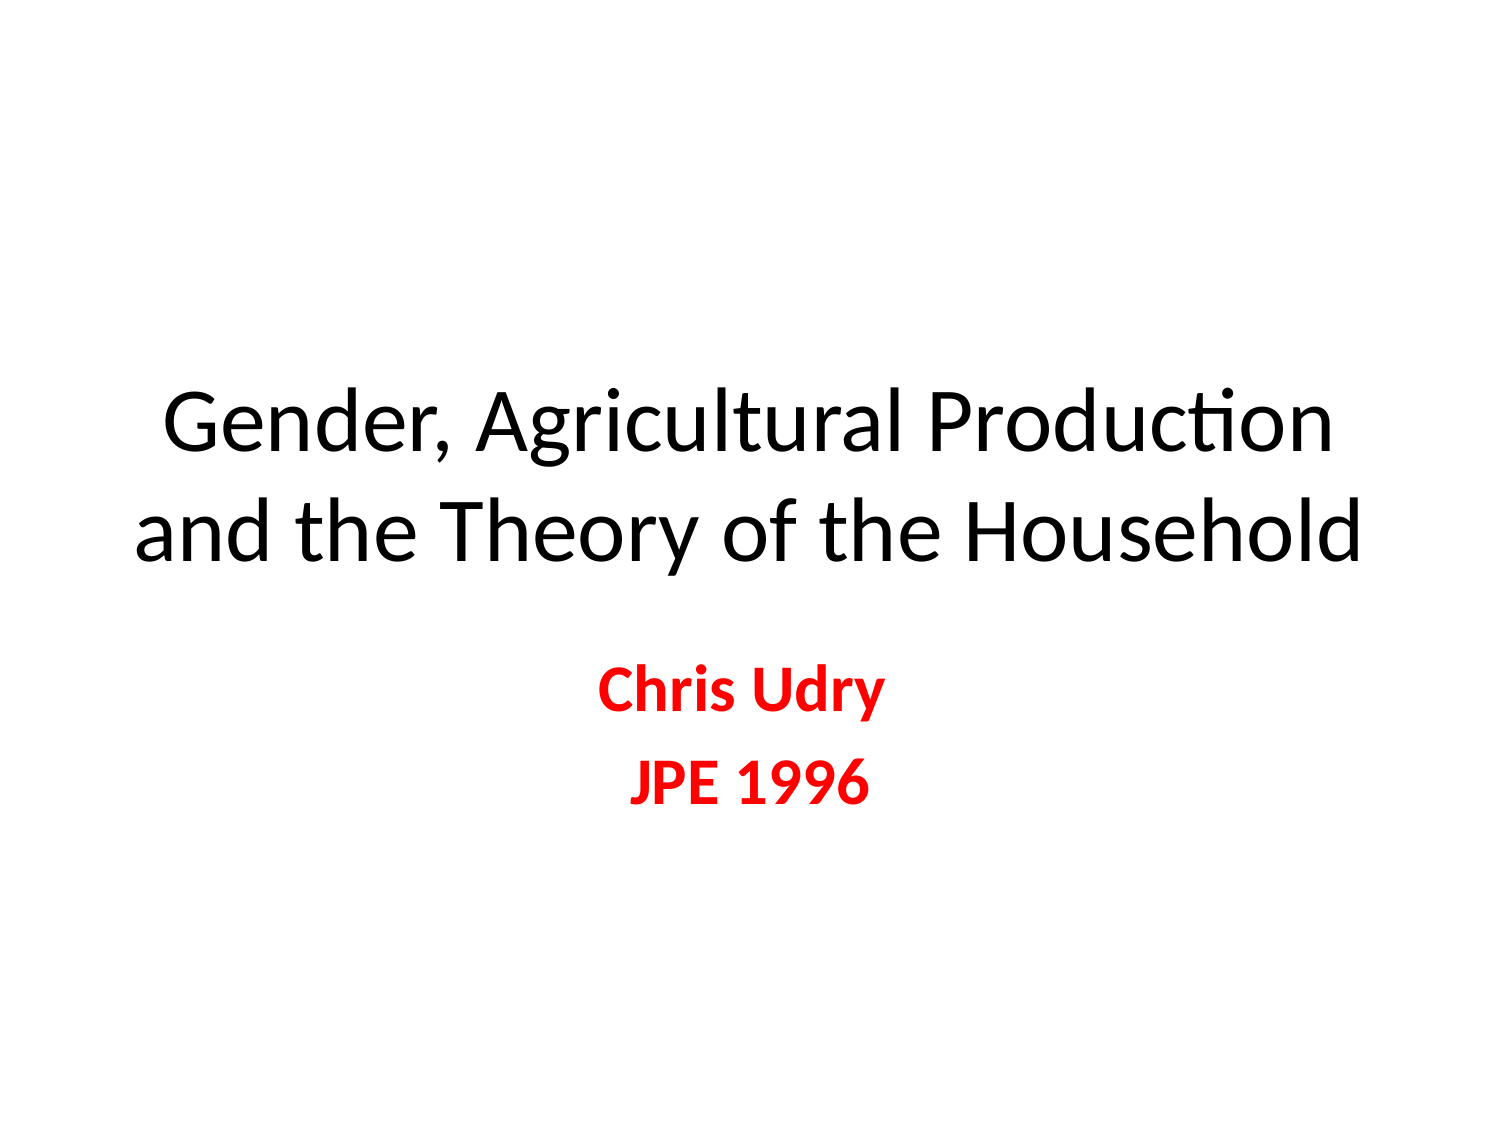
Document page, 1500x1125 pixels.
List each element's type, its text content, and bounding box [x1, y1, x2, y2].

subtitle Chris Udry JPE 1996 [225, 637, 1275, 925]
title Gender, Agricultural Production and the Theory of the Household [112, 349, 1388, 591]
